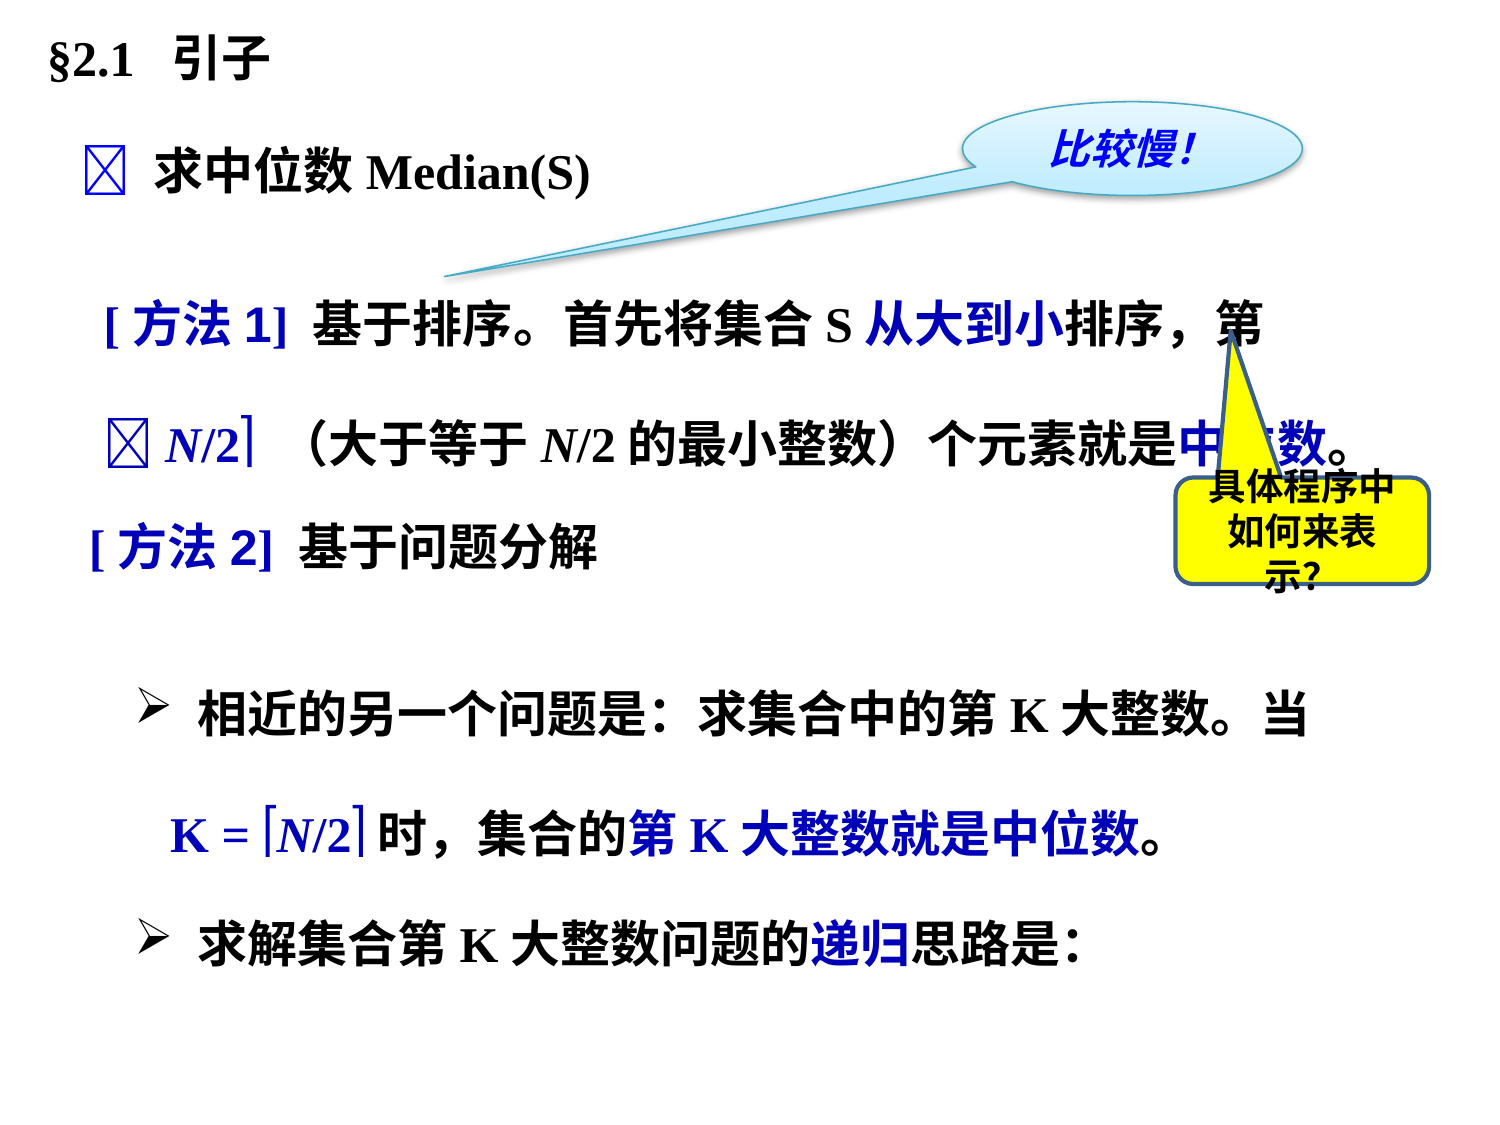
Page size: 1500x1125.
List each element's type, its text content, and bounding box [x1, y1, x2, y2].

text_box [方法2] 基于问题分解 [74, 508, 614, 583]
text_box §2.1 引子 [29, 18, 341, 94]
text_box 求解集合第K大整数问题的递归思路是： [120, 905, 1365, 980]
text_box 具体程序中如何来表示？ [1173, 328, 1432, 587]
text_box 比较慢！ [443, 100, 1304, 278]
text_box 相近的另一个问题是：求集合中的第K大整数。当K = N/2时，集合的第K大整数就是中位数。 [120, 614, 1365, 870]
text_box [方法1] 基于排序。首先将集合S从大到小排序，第 N/2 （大于等于N/2的最小整数）个元素就是中位数。 [88, 224, 1413, 480]
text_box  求中位数Median(S) [65, 132, 606, 207]
